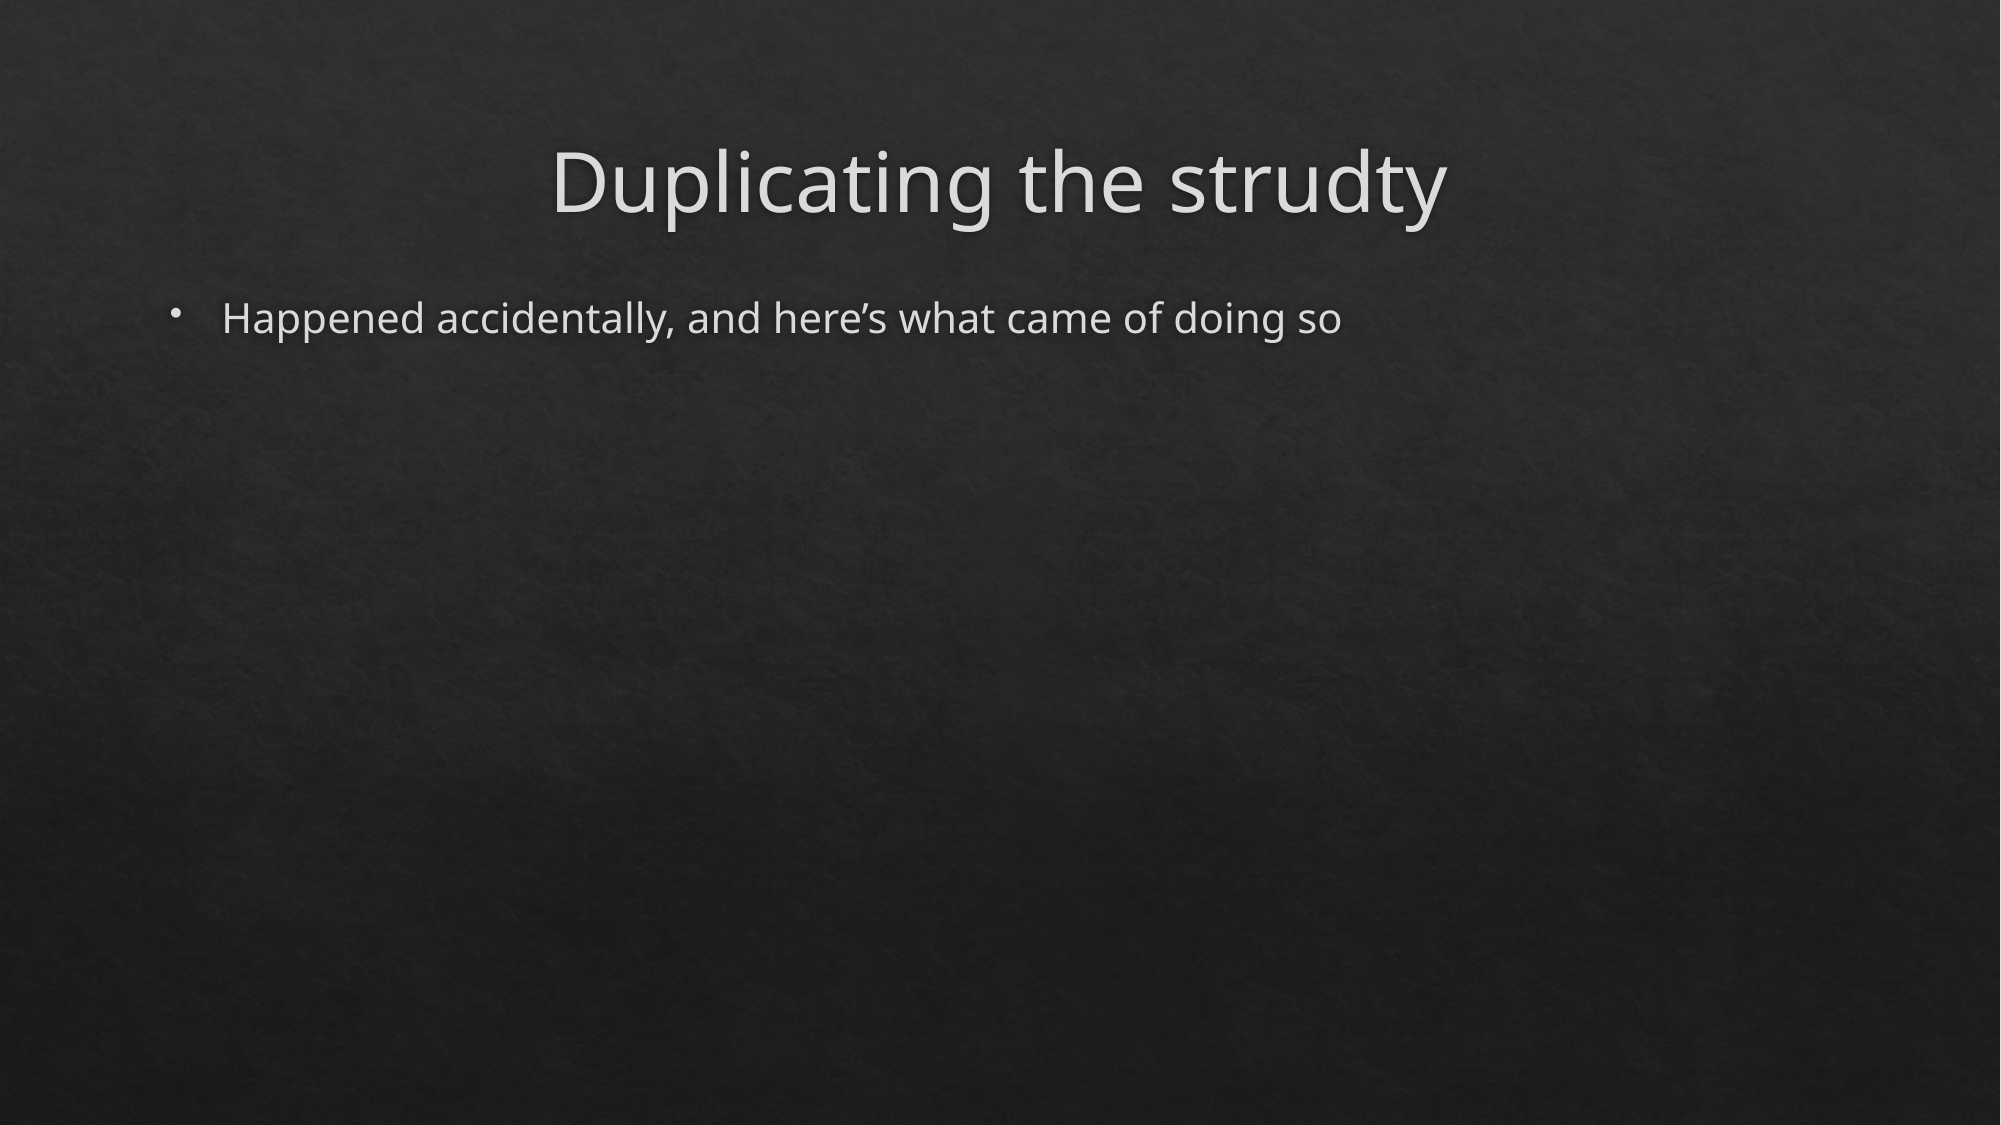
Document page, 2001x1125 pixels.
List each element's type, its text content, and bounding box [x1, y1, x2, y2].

list Happened accidentally, and here’s what came of doing so [149, 284, 1849, 950]
title Duplicating the strudty [149, 99, 1849, 260]
